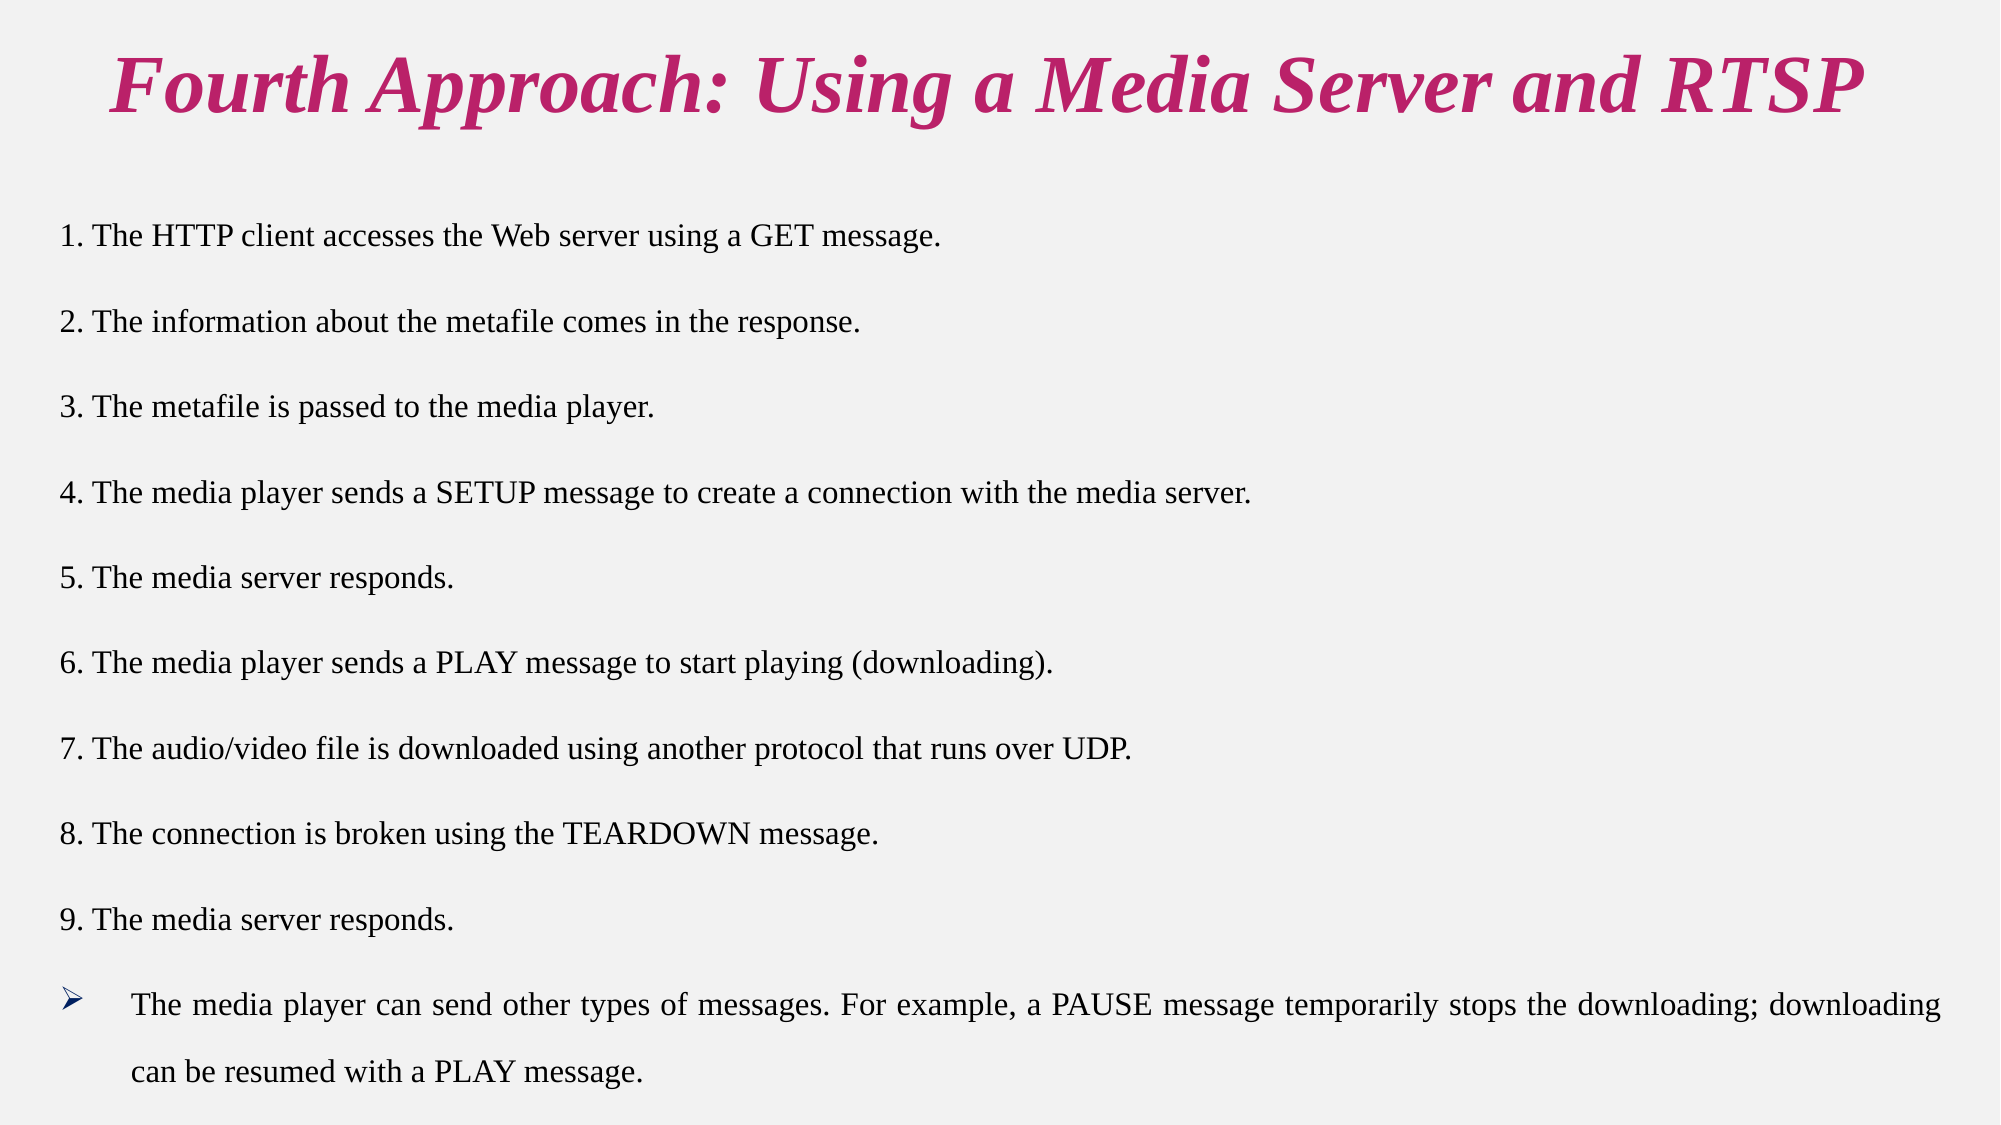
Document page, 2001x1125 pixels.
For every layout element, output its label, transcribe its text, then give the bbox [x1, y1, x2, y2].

title Fourth Approach: Using a Media Server and RTSP [94, 22, 1906, 150]
list 1. The HTTP client accesses the Web server using a GET message. 2. The information about the metafile comes in the response. 3. The metafile is passed to the media player. 4. The media player sends a SETUP message to create a connection with the media server. 5. The media server responds. 6. The media player sends a PLAY message to start playing (downloading). 7. The audio/video file is downloaded using another protocol that runs over UDP. 8. The connection is broken using the TEARDOWN message. 9. The media server responds. The media player can send other types of messages. For example, a PAUSE message temporarily stops the downloading; downloading can be resumed with a PLAY message. [44, 178, 1961, 1103]
